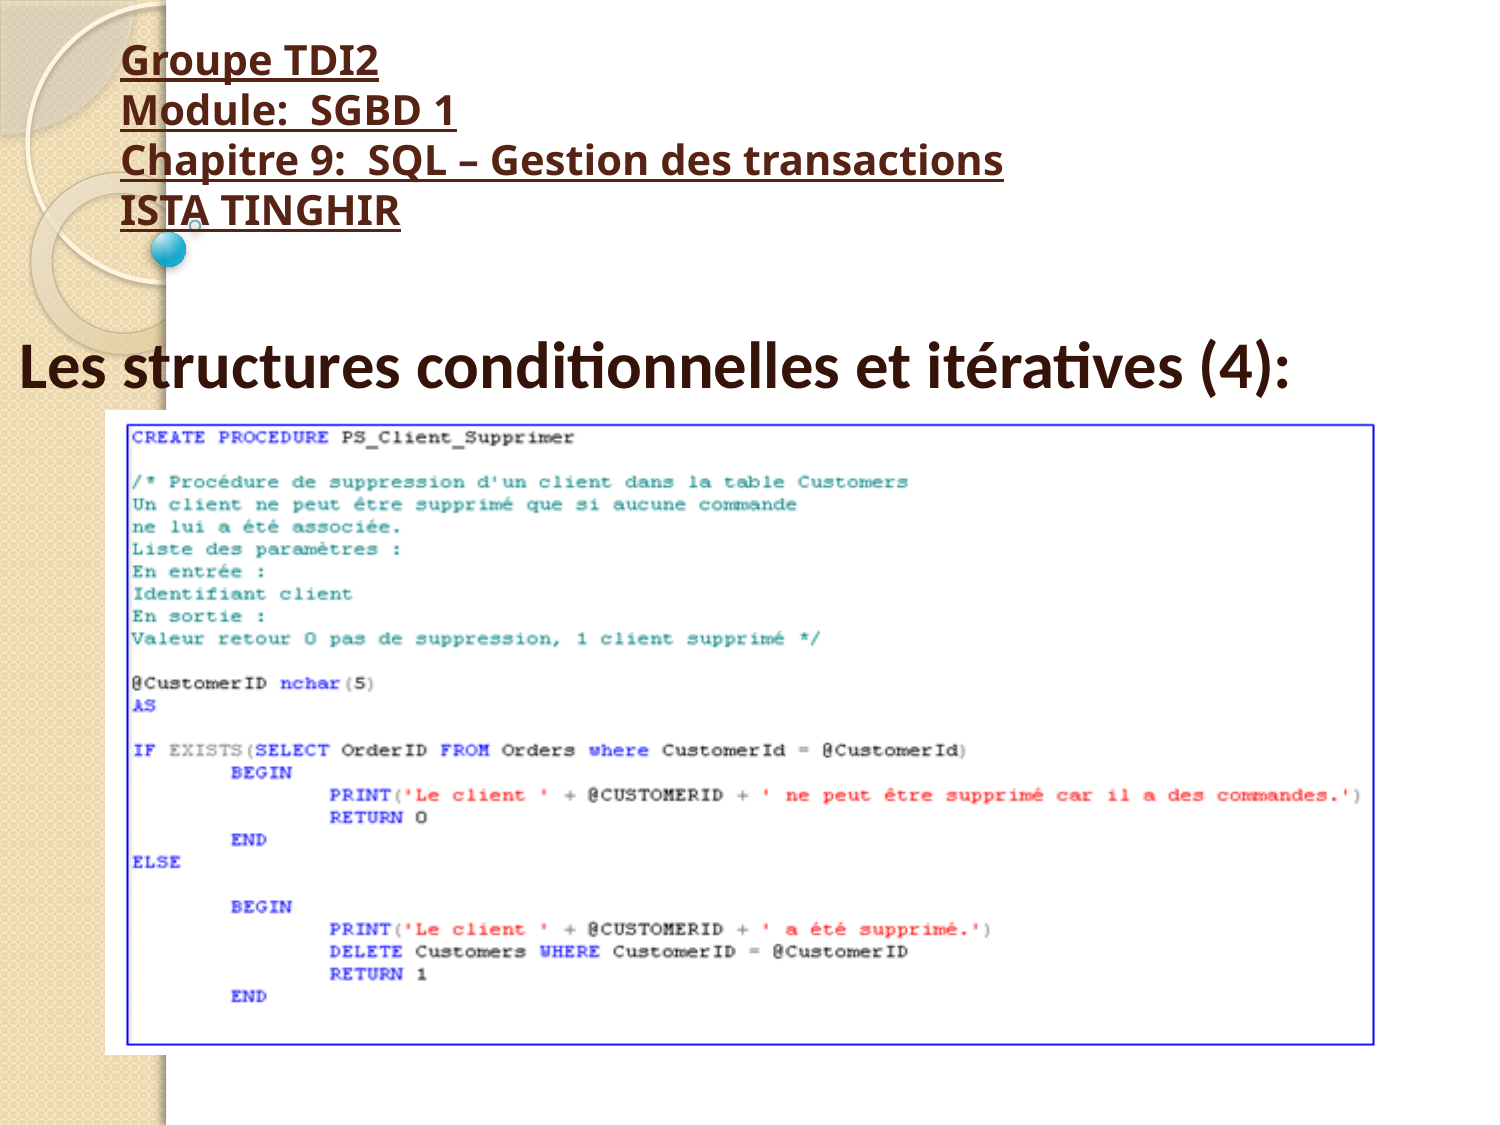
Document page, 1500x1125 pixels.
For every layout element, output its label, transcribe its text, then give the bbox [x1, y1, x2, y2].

title Groupe TDI2 Module: SGBD 1 Chapitre 9: SQL – Gestion des transactions ISTA TINGHIR [105, 0, 1381, 242]
subtitle Les structures conditionnelles et itératives (4): [0, 269, 1500, 1125]
picture [105, 409, 1395, 1055]
